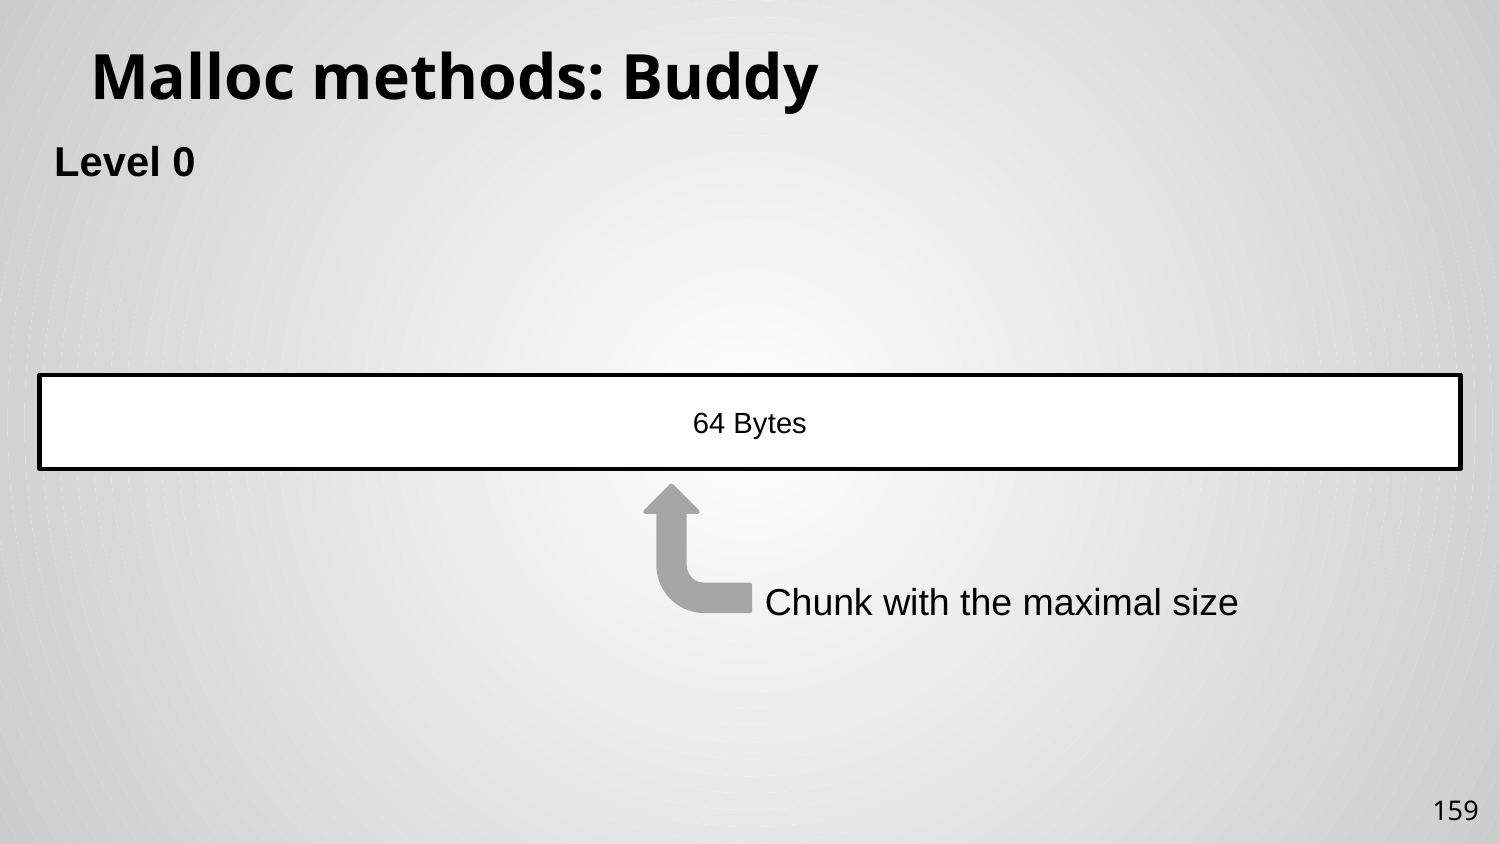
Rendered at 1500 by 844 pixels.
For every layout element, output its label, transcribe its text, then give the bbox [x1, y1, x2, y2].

text_box Level 0 [39, 127, 470, 193]
text_box 64 Bytes [37, 373, 1463, 471]
slide_number 159 [1403, 779, 1494, 844]
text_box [645, 485, 1284, 632]
title Malloc methods: Buddy [75, 33, 1425, 128]
